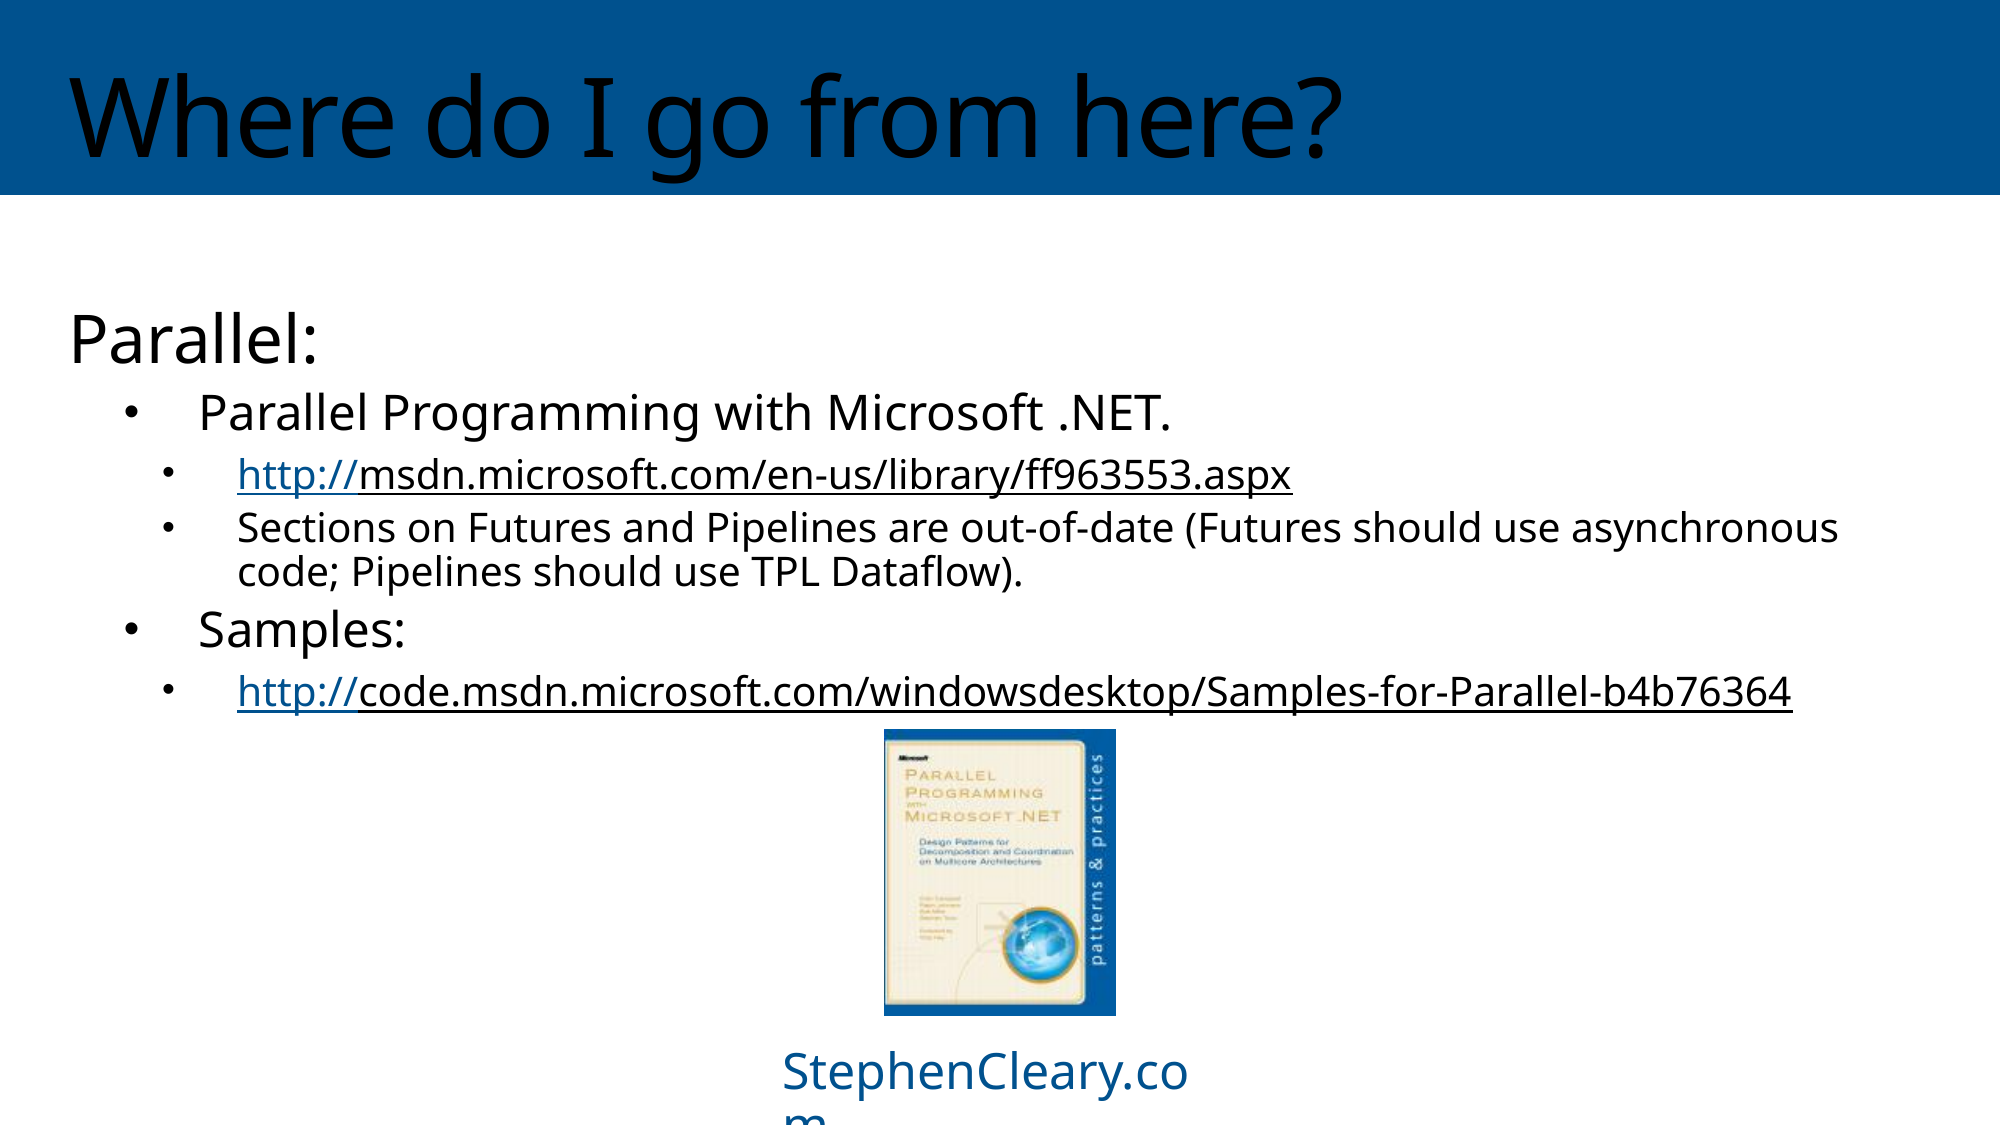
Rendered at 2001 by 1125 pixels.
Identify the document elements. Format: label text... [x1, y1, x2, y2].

picture [884, 729, 1116, 1017]
title Where do I go from here? [44, 47, 1957, 196]
list Parallel: Parallel Programming with Microsoft .NET. http://msdn.microsoft.com/en-us/library/ff963553.aspx Sections on Futures and Pipelines are out-of-date (Futures should use asynchronous code; Pipelines should use TPL Dataflow). Samples: http://code.msdn.microsoft.com/windowsdesktop/Samples-for-Parallel-b4b76364 [44, 196, 1956, 729]
